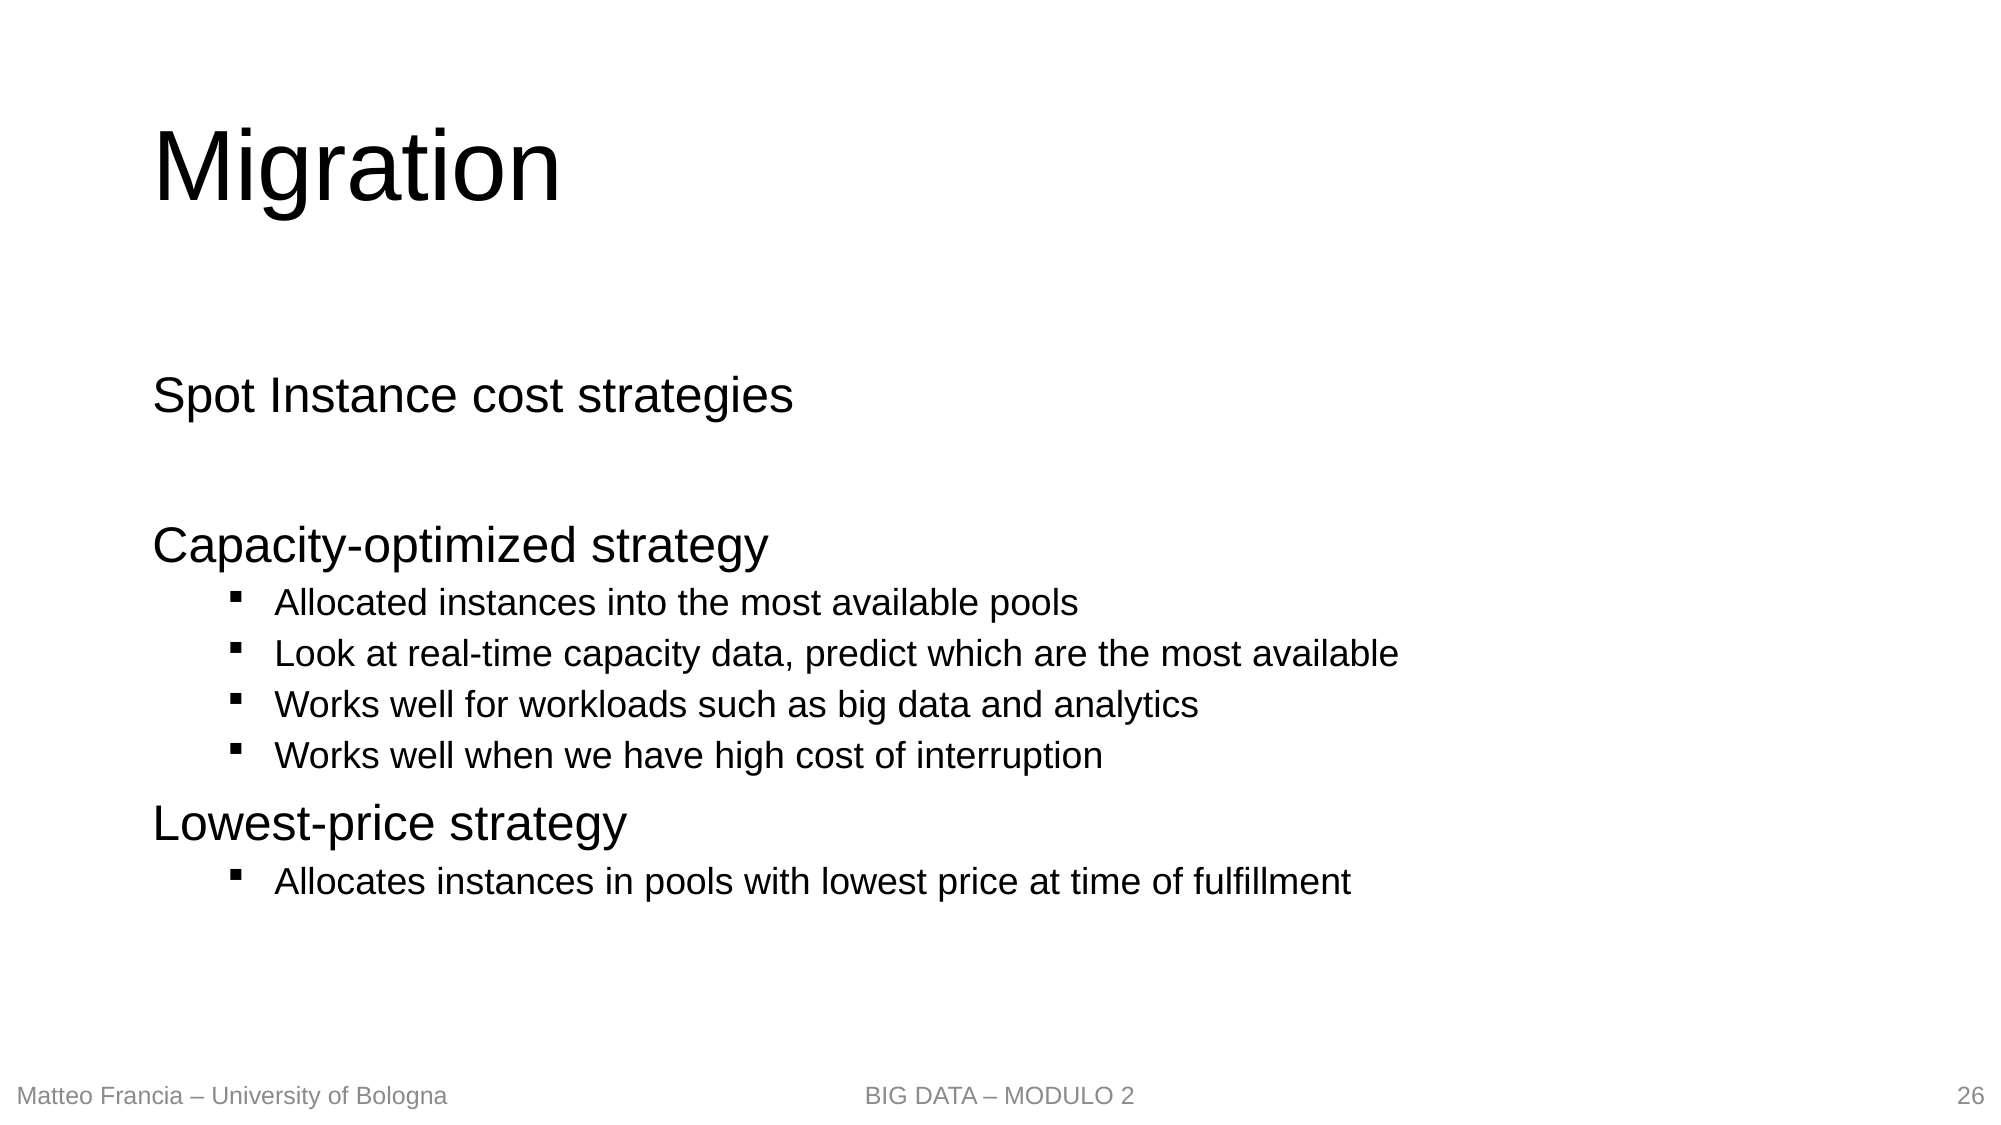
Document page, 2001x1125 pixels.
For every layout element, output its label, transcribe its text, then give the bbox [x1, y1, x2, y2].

title Migration [137, 59, 1863, 278]
slide_number 26 [1550, 1065, 2000, 1125]
footer Matteo Francia – University of Bologna [0, 1065, 466, 1125]
list Spot Instance cost strategies Capacity-optimized strategy Allocated instances into the most available pools Look at real-time capacity data, predict which are the most available Works well for workloads such as big data and analytics Works well when we have high cost of interruption Lowest-price strategy Allocates instances in pools with lowest price at time of fulfillment [137, 278, 1863, 993]
